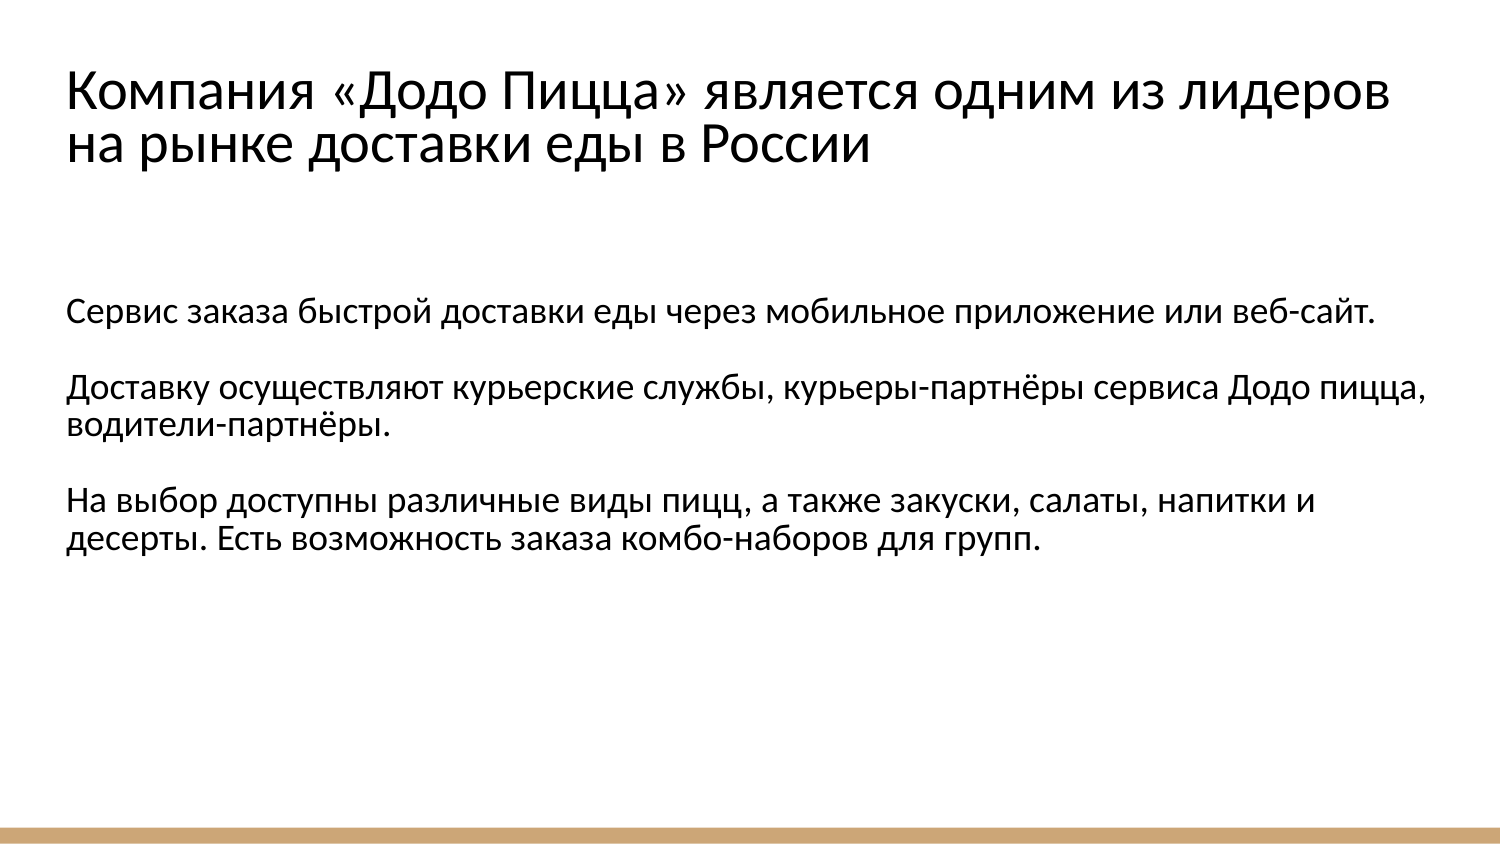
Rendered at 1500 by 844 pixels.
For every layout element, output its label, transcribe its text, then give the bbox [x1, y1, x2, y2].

list Сервис заказа быстрой доставки еды через мобильное приложение или веб-сайт. Доставку осуществляют курьерские службы, курьеры-партнёры сервиса Додо пицца, водители-партнёры. На выбор доступны различные виды пицц, а также закуски, салаты, напитки и десерты. Есть возможность заказа комбо-наборов для групп. [51, 280, 1449, 750]
title Компания «Додо Пицца» является одним из лидеров на рынке доставки еды в России [51, 51, 1449, 189]
